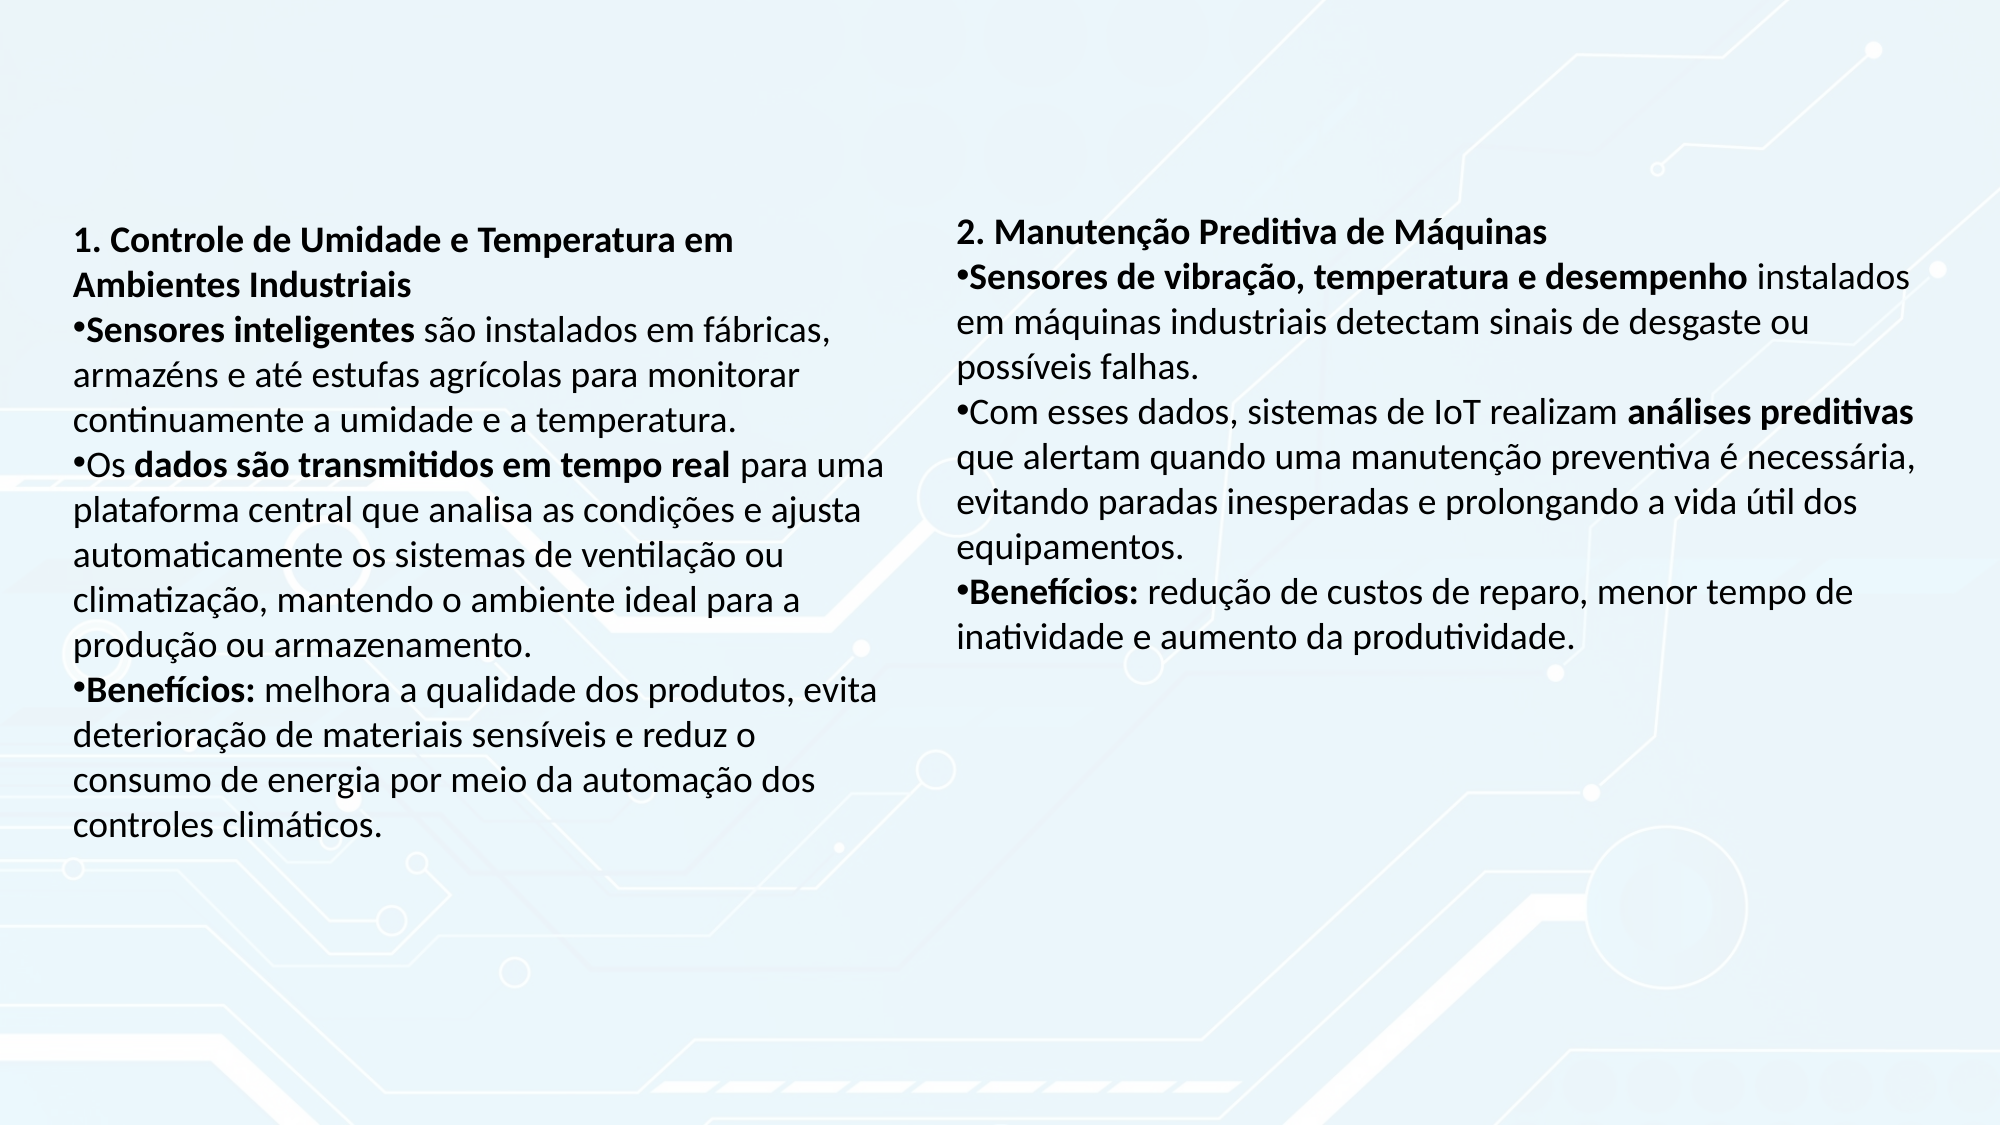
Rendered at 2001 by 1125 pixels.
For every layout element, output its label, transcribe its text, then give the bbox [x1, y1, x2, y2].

text_box 2. Manutenção Preditiva de Máquinas Sensores de vibração, temperatura e desempenho instalados em máquinas industriais detectam sinais de desgaste ou possíveis falhas. Com esses dados, sistemas de IoT realizam análises preditivas que alertam quando uma manutenção preventiva é necessária, evitando paradas inesperadas e prolongando a vida útil dos equipamentos. Benefícios: redução de custos de reparo, menor tempo de inatividade e aumento da produtividade. [941, 199, 1942, 665]
text_box 1. Controle de Umidade e Temperatura em Ambientes Industriais Sensores inteligentes são instalados em fábricas, armazéns e até estufas agrícolas para monitorar continuamente a umidade e a temperatura. Os dados são transmitidos em tempo real para uma plataforma central que analisa as condições e ajusta automaticamente os sistemas de ventilação ou climatização, mantendo o ambiente ideal para a produção ou armazenamento. Benefícios: melhora a qualidade dos produtos, evita deterioração de materiais sensíveis e reduz o consumo de energia por meio da automação dos controles climáticos. [58, 207, 908, 852]
